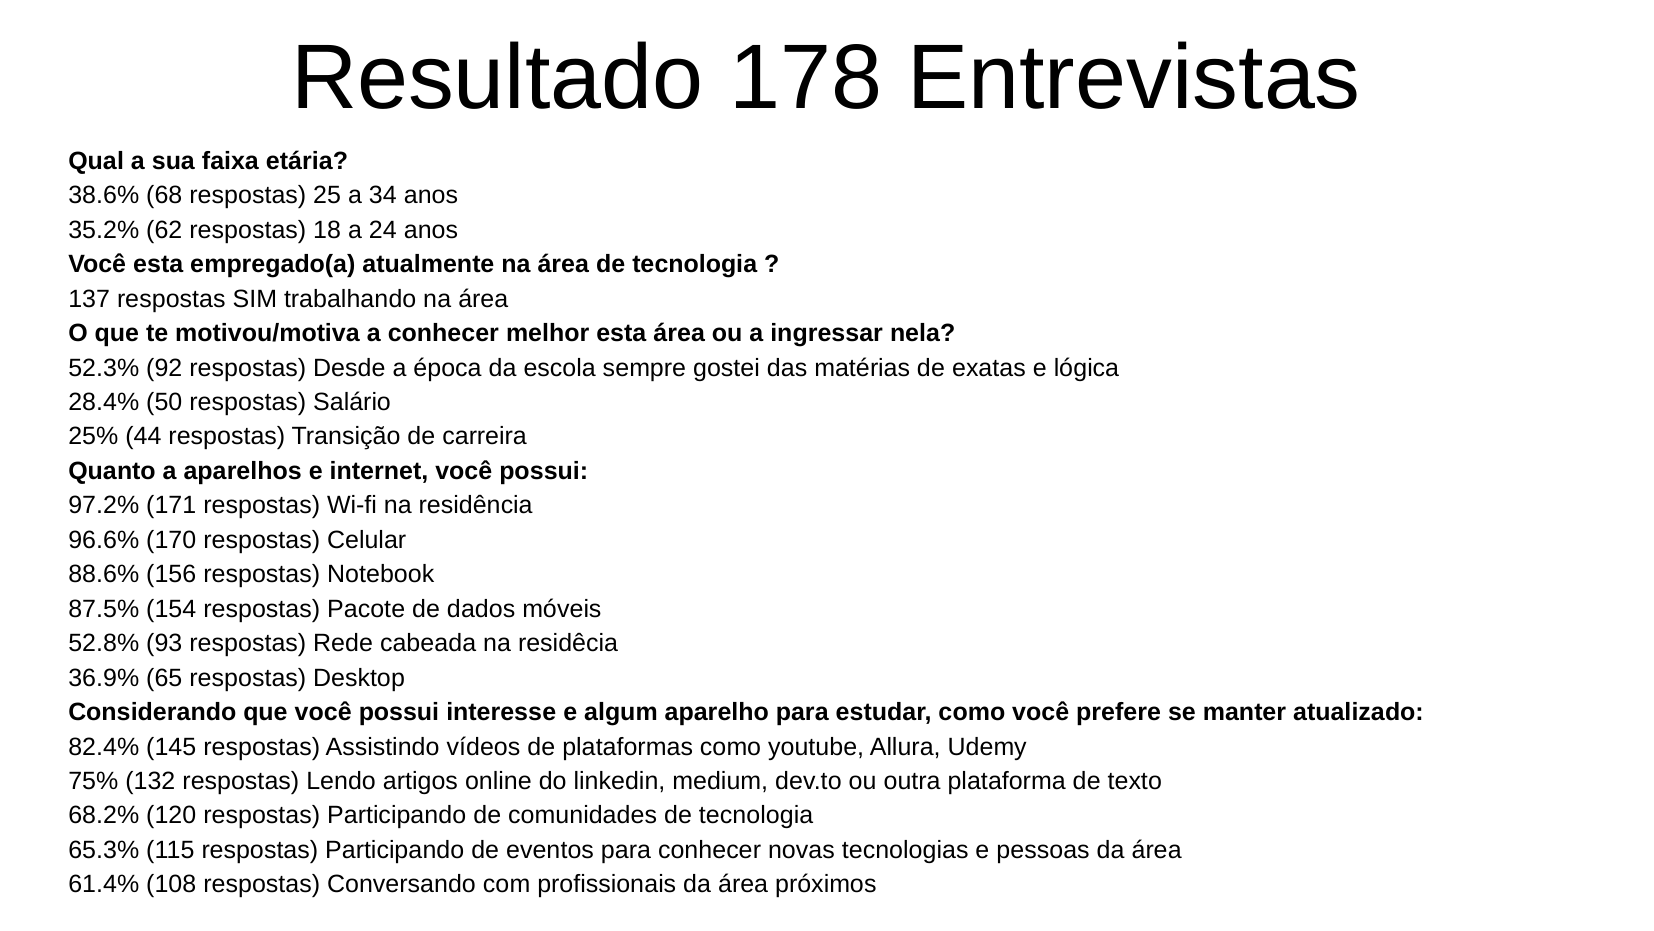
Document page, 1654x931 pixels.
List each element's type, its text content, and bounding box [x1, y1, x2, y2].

title Resultado 178 Entrevistas [82, 0, 1571, 155]
list Qual a sua faixa etária? 38.6% (68 respostas) 25 a 34 anos 35.2% (62 respostas) 18 a 24 anos Você esta empregado(a) atualmente na área de tecnologia ? 137 respostas SIM trabalhando na área O que te motivou/motiva a conhecer melhor esta área ou a ingressar nela? 52.3% (92 respostas) Desde a época da escola sempre gostei das matérias de exatas e lógica 28.4% (50 respostas) Salário 25% (44 respostas) Transição de carreira Quanto a aparelhos e internet, você possui: 97.2% (171 respostas) Wi-fi na residência 96.6% (170 respostas) Celular 88.6% (156 respostas) Notebook 87.5% (154 respostas) Pacote de dados móveis 52.8% (93 respostas) Rede cabeada na residêcia 36.9% (65 respostas) Desktop Considerando que você possui interesse e algum aparelho para estudar, como você prefere se manter atualizado: 82.4% (145 respostas) Assistindo vídeos de plataformas como youtube, Allura, Udemy 75% (132 respostas) Lendo artigos online do linkedin, medium, dev.to ou outra plataforma de texto 68.2% (120 respostas) Participando de comunidades de tecnologia 65.3% (115 respostas) Participando de eventos para conhecer novas tecnologias e pessoas da área 61.4% (108 respostas) Conversando com profissionais da área próximos [68, 135, 1557, 675]
